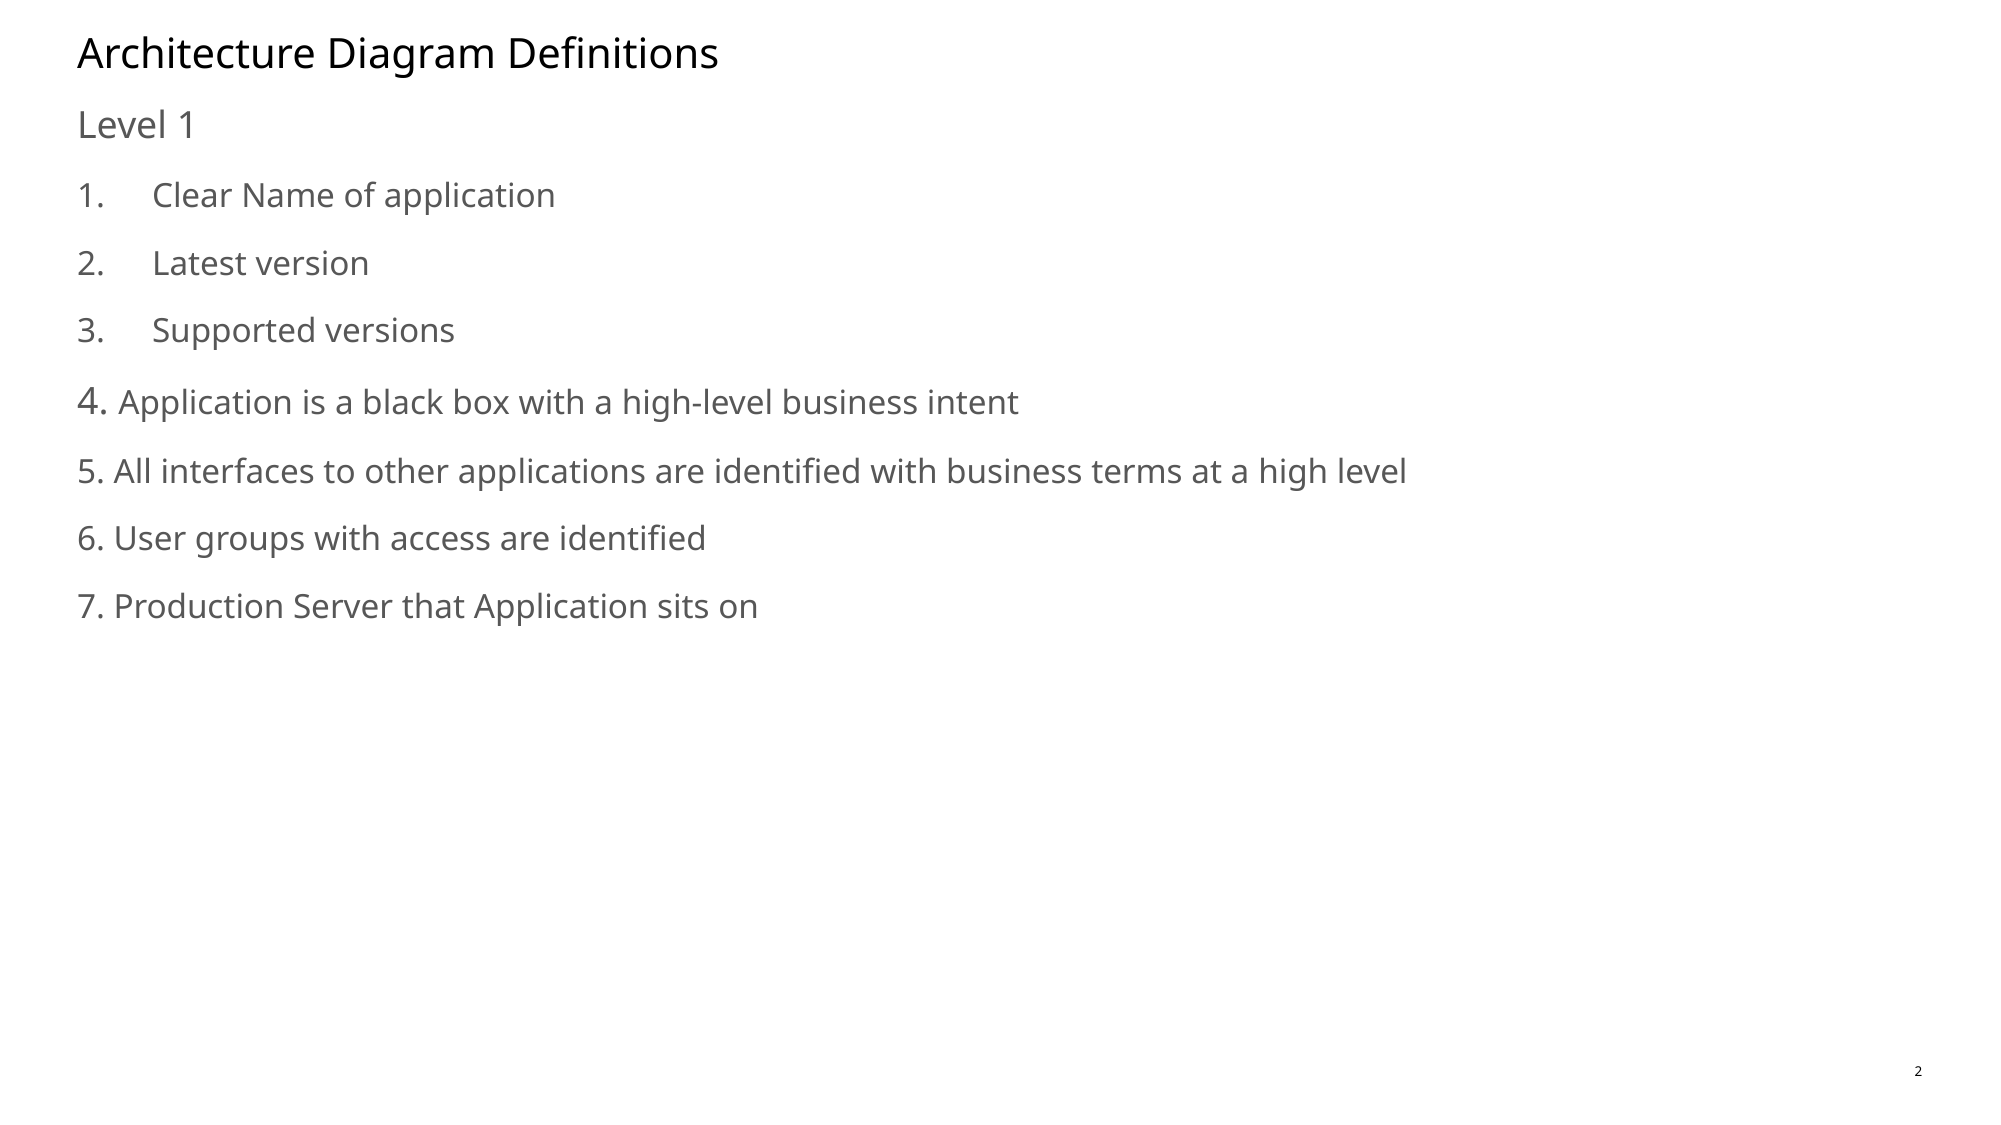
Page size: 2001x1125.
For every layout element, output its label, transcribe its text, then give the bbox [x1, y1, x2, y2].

list Level 1 Clear Name of application Latest version Supported versions 4. Application is a black box with a high-level business intent 5. All interfaces to other applications are identified with business terms at a high level 6. User groups with access are identified 7. Production Server that Application sits on [77, 101, 1923, 906]
title Architecture Diagram Definitions [77, 27, 1923, 82]
